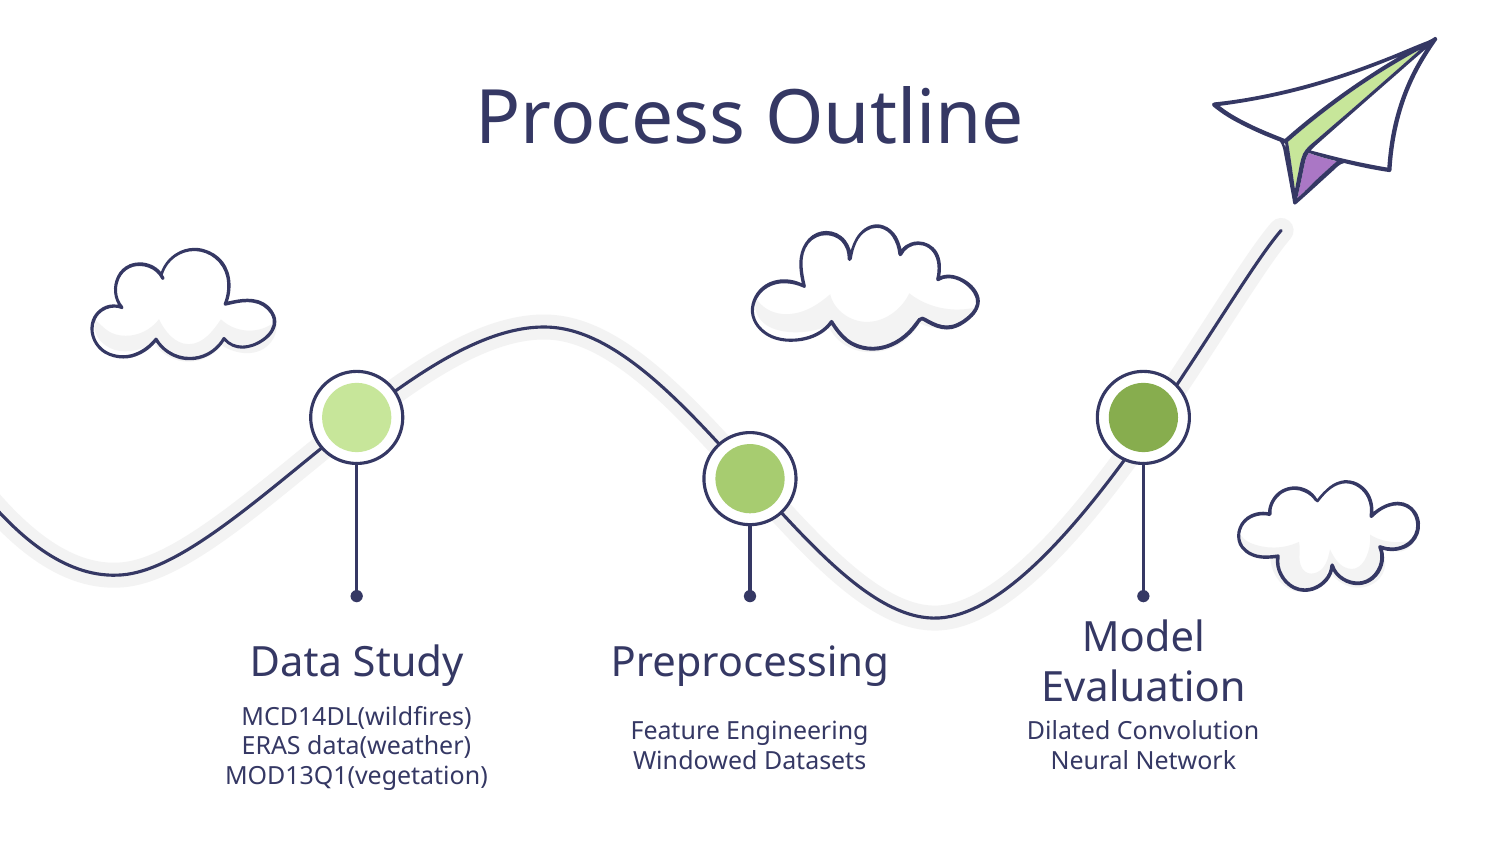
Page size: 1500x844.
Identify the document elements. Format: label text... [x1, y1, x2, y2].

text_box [1307, 477, 1426, 593]
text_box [1210, 36, 1438, 205]
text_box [590, 432, 910, 803]
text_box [197, 371, 516, 803]
title Process Outline [117, 53, 1205, 148]
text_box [984, 371, 1303, 803]
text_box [749, 223, 982, 353]
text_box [89, 244, 281, 362]
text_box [0, 230, 1282, 619]
